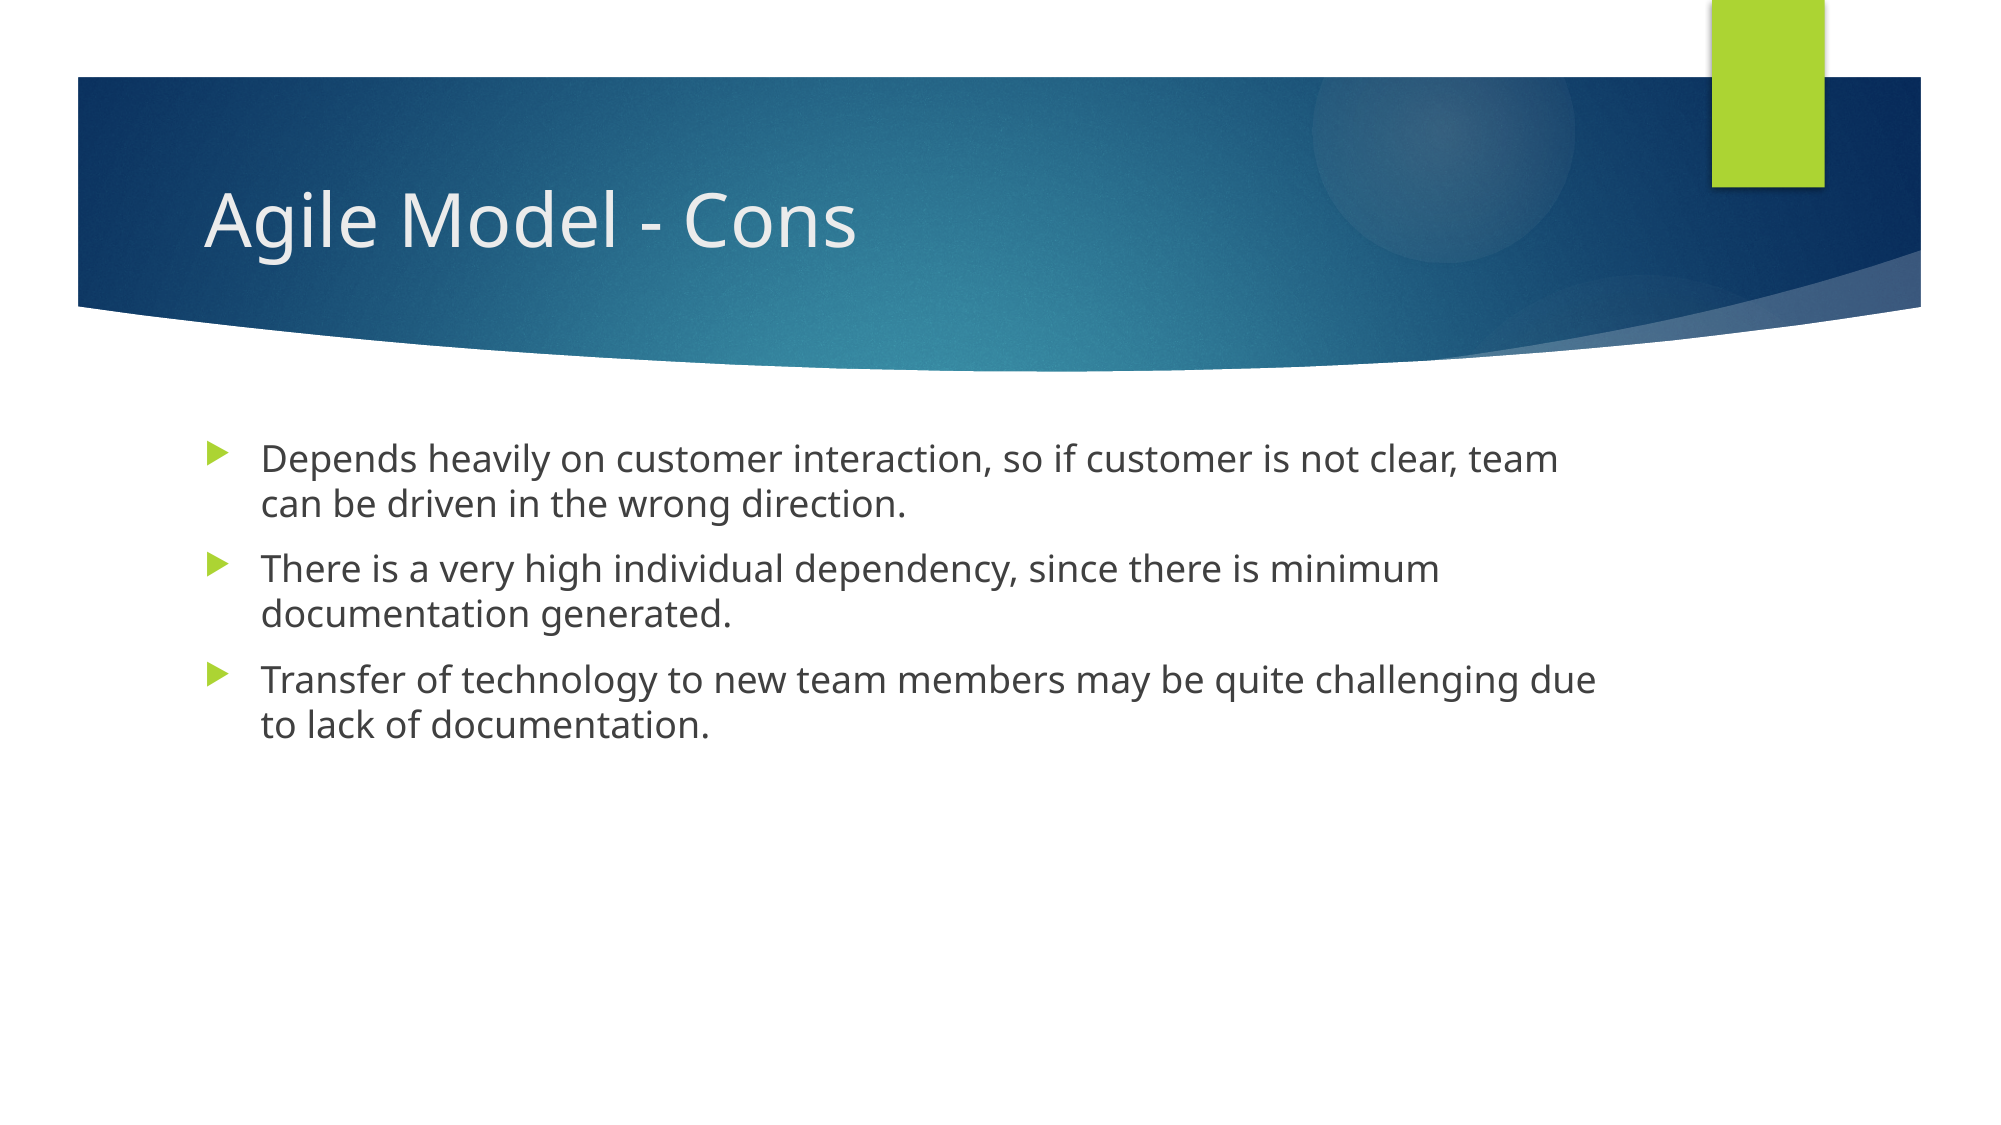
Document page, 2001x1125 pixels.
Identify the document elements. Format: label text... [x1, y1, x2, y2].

title Agile Model - Cons [189, 159, 1627, 276]
list Depends heavily on customer interaction, so if customer is not clear, team can be driven in the wrong direction. There is a very high individual dependency, since there is minimum documentation generated. Transfer of technology to new team members may be quite challenging due to lack of documentation. [189, 427, 1627, 988]
